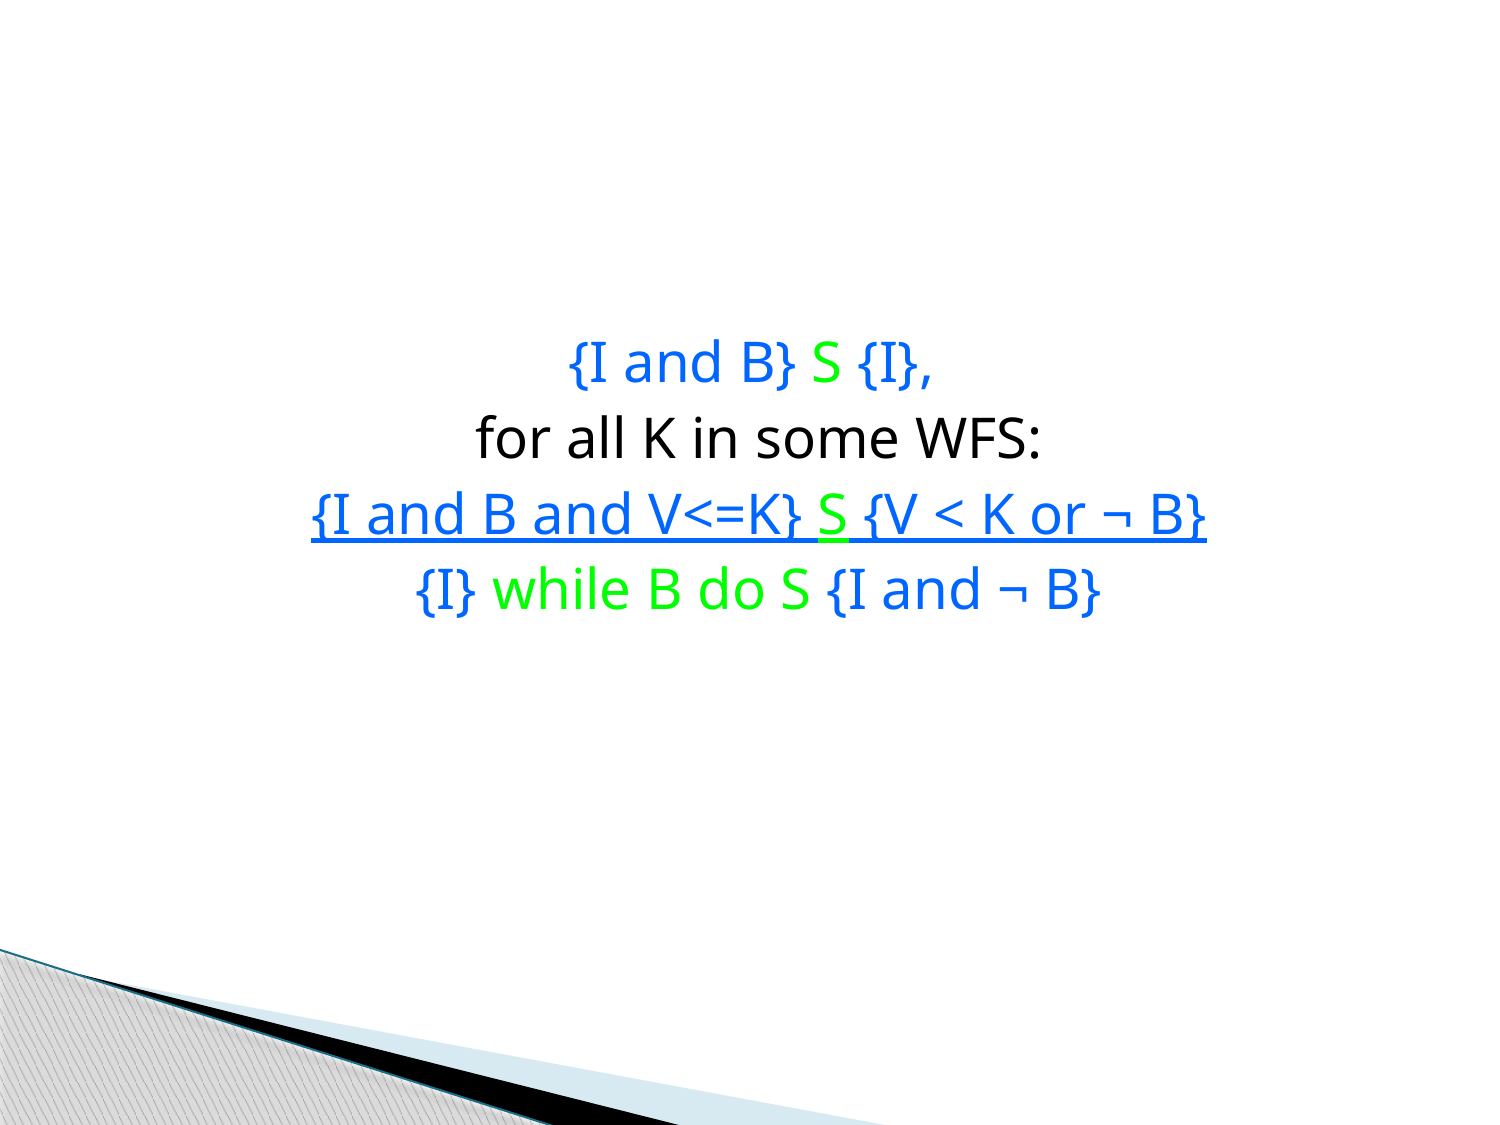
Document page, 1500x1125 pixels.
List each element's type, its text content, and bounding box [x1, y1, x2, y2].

list {I and B} S {I}, for all K in some WFS: {I and B and V<=K} S {V < K or ¬ B} {I} while B do S {I and ¬ B} [75, 243, 1425, 986]
